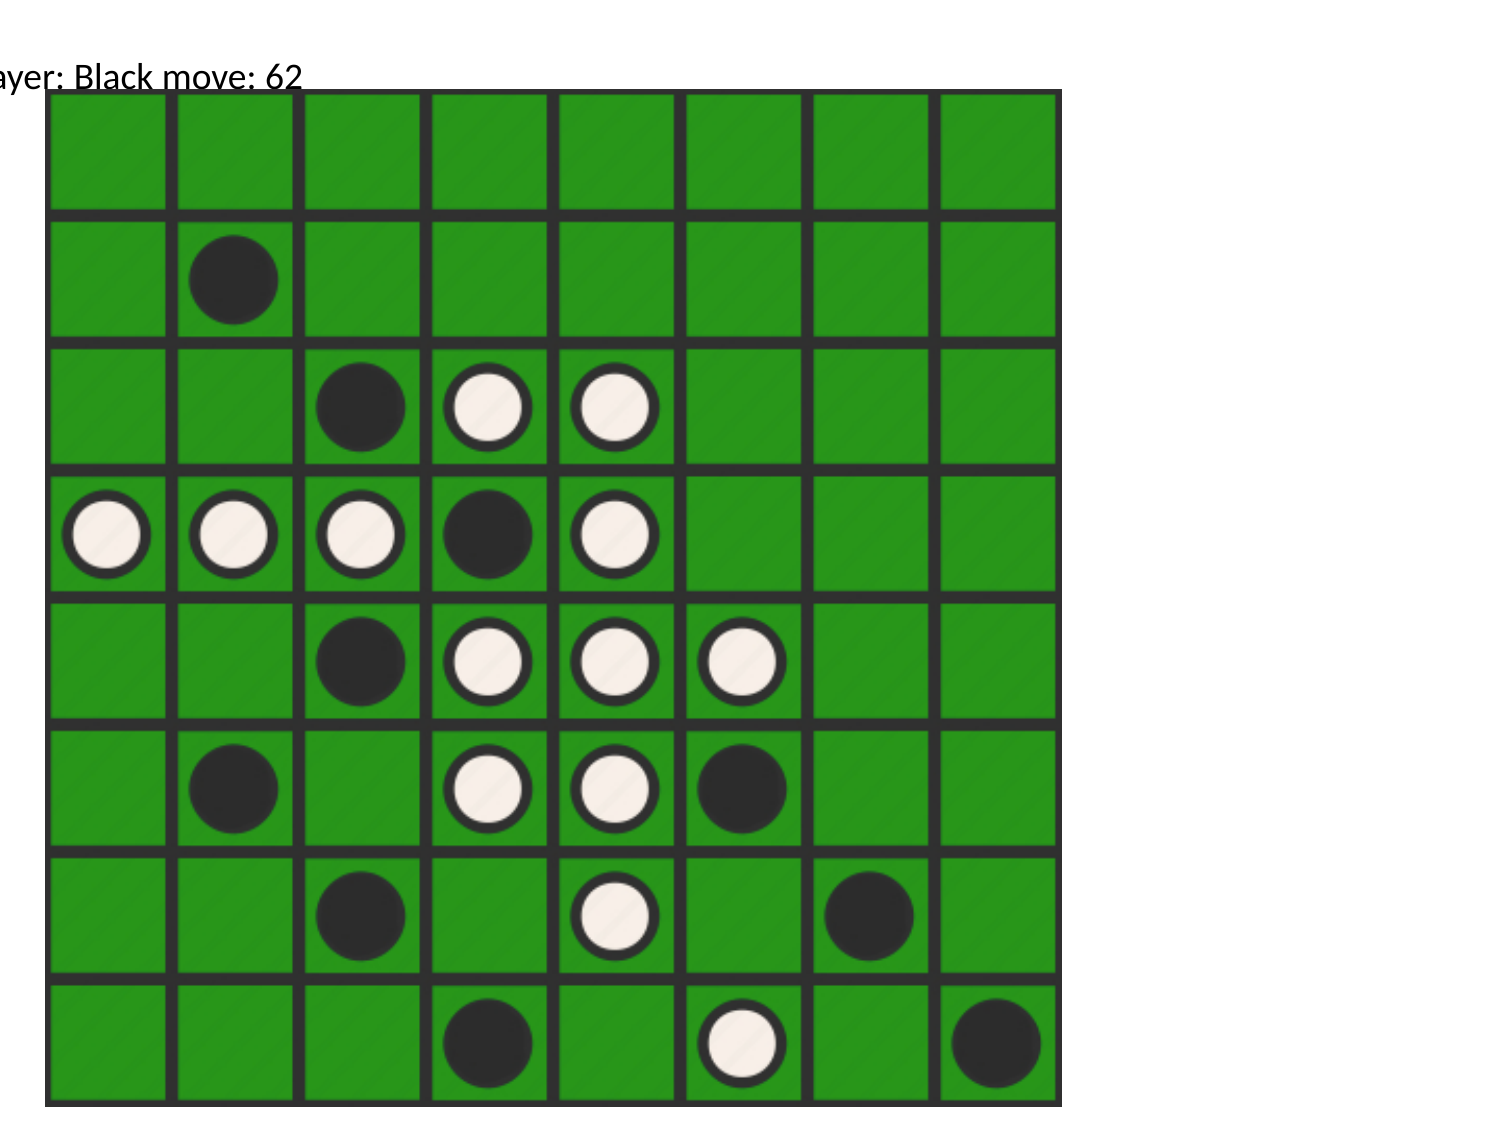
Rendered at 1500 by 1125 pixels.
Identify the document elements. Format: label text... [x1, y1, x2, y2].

text_box turn: 19 player: Black move: 62 [0, 44, 319, 105]
picture [44, 89, 1062, 1107]
